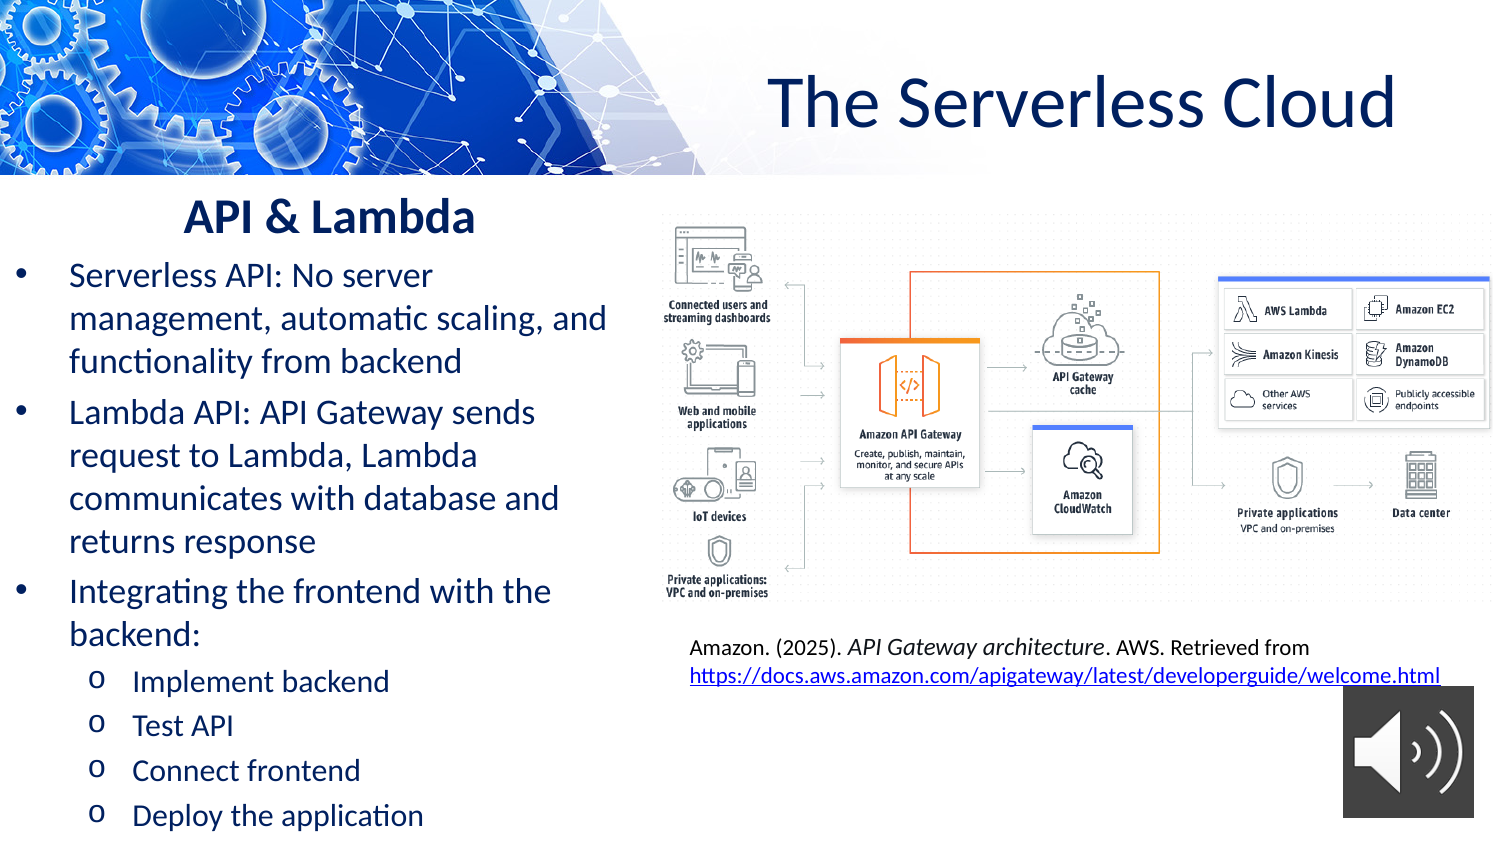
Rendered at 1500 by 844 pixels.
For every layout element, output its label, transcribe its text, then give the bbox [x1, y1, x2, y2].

list Serverless API: No server management, automatic scaling, and functionality from backend Lambda API: API Gateway sends request to Lambda, Lambda communicates with database and returns response Integrating the frontend with the backend: Implement backend Test API Connect frontend Deploy the application [0, 244, 656, 844]
picture [0, 0, 1500, 844]
text_box Amazon. (2025). API Gateway architecture. AWS. Retrieved from https://docs.aws.amazon.com/apigateway/latest/developerguide/welcome.html [674, 622, 1475, 723]
title The Serverless Cloud [86, 34, 1414, 161]
list API & Lambda [22, 172, 638, 244]
